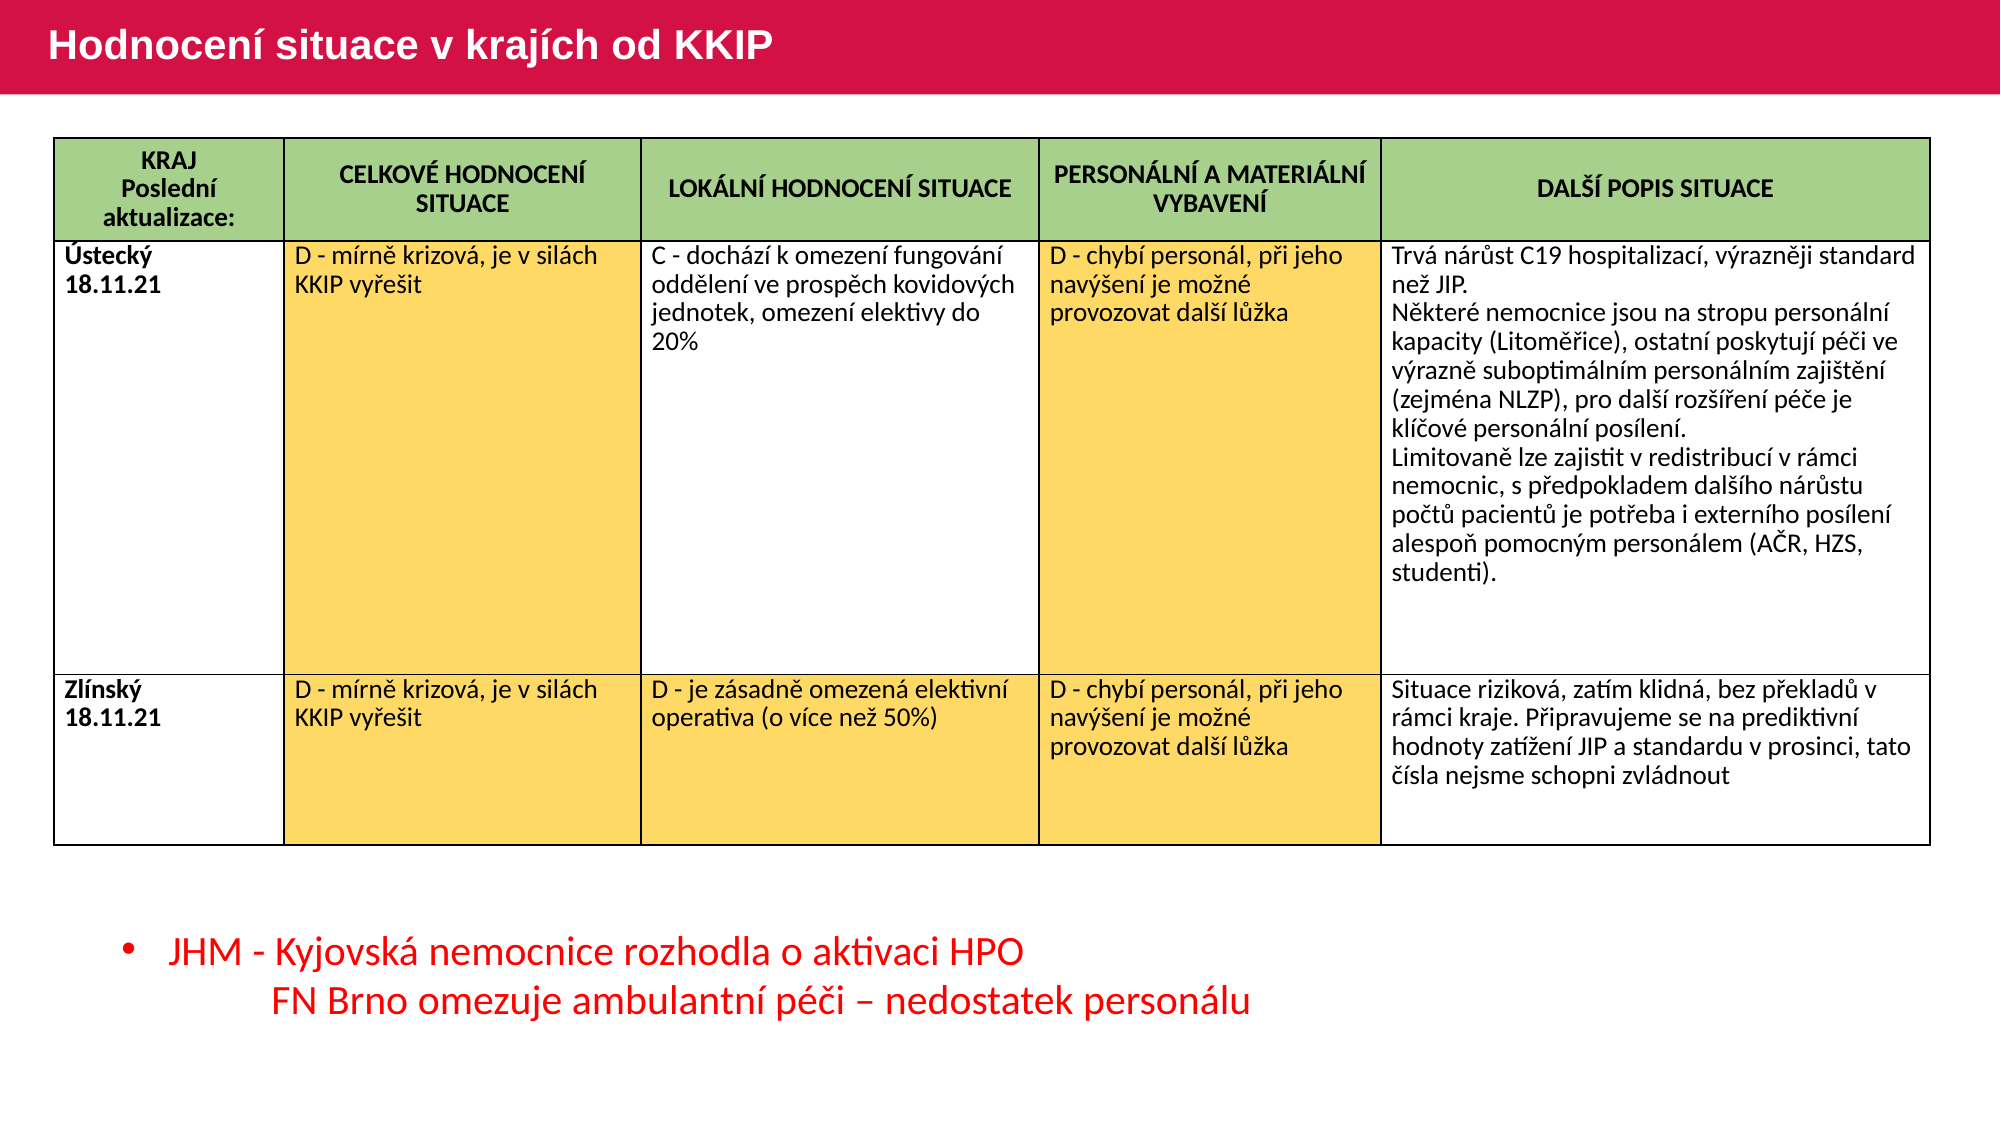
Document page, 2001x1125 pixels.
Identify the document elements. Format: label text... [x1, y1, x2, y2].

title Hodnocení situace v krajích od KKIP [32, 0, 1254, 94]
table_header LOKÁLNÍ HODNOCENÍ SITUACE [642, 139, 1038, 240]
table_header DALŠÍ POPIS SITUACE [1382, 139, 1929, 240]
table_header PERSONÁLNÍ A MATERIÁLNÍ VYBAVENÍ [1040, 139, 1380, 240]
table_cell D - je zásadně omezená elektivní operativa (o více než 50%) [642, 675, 1038, 844]
text_box JHM - Kyjovská nemocnice rozhodla o aktivaci HPO FN Brno omezuje ambulantní péči – nedostatek personálu [106, 915, 1334, 1081]
table_header KRAJ Poslední aktualizace: [55, 139, 283, 240]
table_cell Trvá nárůst C19 hospitalizací, výrazněji standard než JIP. Některé nemocnice jsou na stropu personální kapacity (Litoměřice), ostatní poskytují péči ve výrazně suboptimálním personálním zajištění (zejména NLZP), pro další rozšíření péče je klíčové personální posílení. Limitovaně lze zajistit v redistribucí v rámci nemocnic, s předpokladem dalšího nárůstu počtů pacientů je potřeba i externího posílení alespoň pomocným personálem (AČR, HZS, studenti). [1382, 242, 1929, 674]
table_cell Ústecký 18.11.21 [55, 242, 283, 674]
table_cell D - chybí personál, při jeho navýšení je možné provozovat další lůžka [1040, 675, 1380, 844]
table_cell C - dochází k omezení fungování oddělení ve prospěch kovidových jednotek, omezení elektivy do 20% [642, 242, 1038, 674]
table_cell D - mírně krizová, je v silách KKIP vyřešit [285, 242, 640, 674]
table_header CELKOVÉ HODNOCENÍ SITUACE [285, 139, 640, 240]
table_cell Situace riziková, zatím klidná, bez překladů v rámci kraje. Připravujeme se na prediktivní hodnoty zatížení JIP a standardu v prosinci, tato čísla nejsme schopni zvládnout [1382, 675, 1929, 844]
table_cell D - chybí personál, při jeho navýšení je možné provozovat další lůžka [1040, 242, 1380, 674]
table_cell D - mírně krizová, je v silách KKIP vyřešit [285, 675, 640, 844]
table_cell Zlínský 18.11.21 [55, 675, 283, 844]
